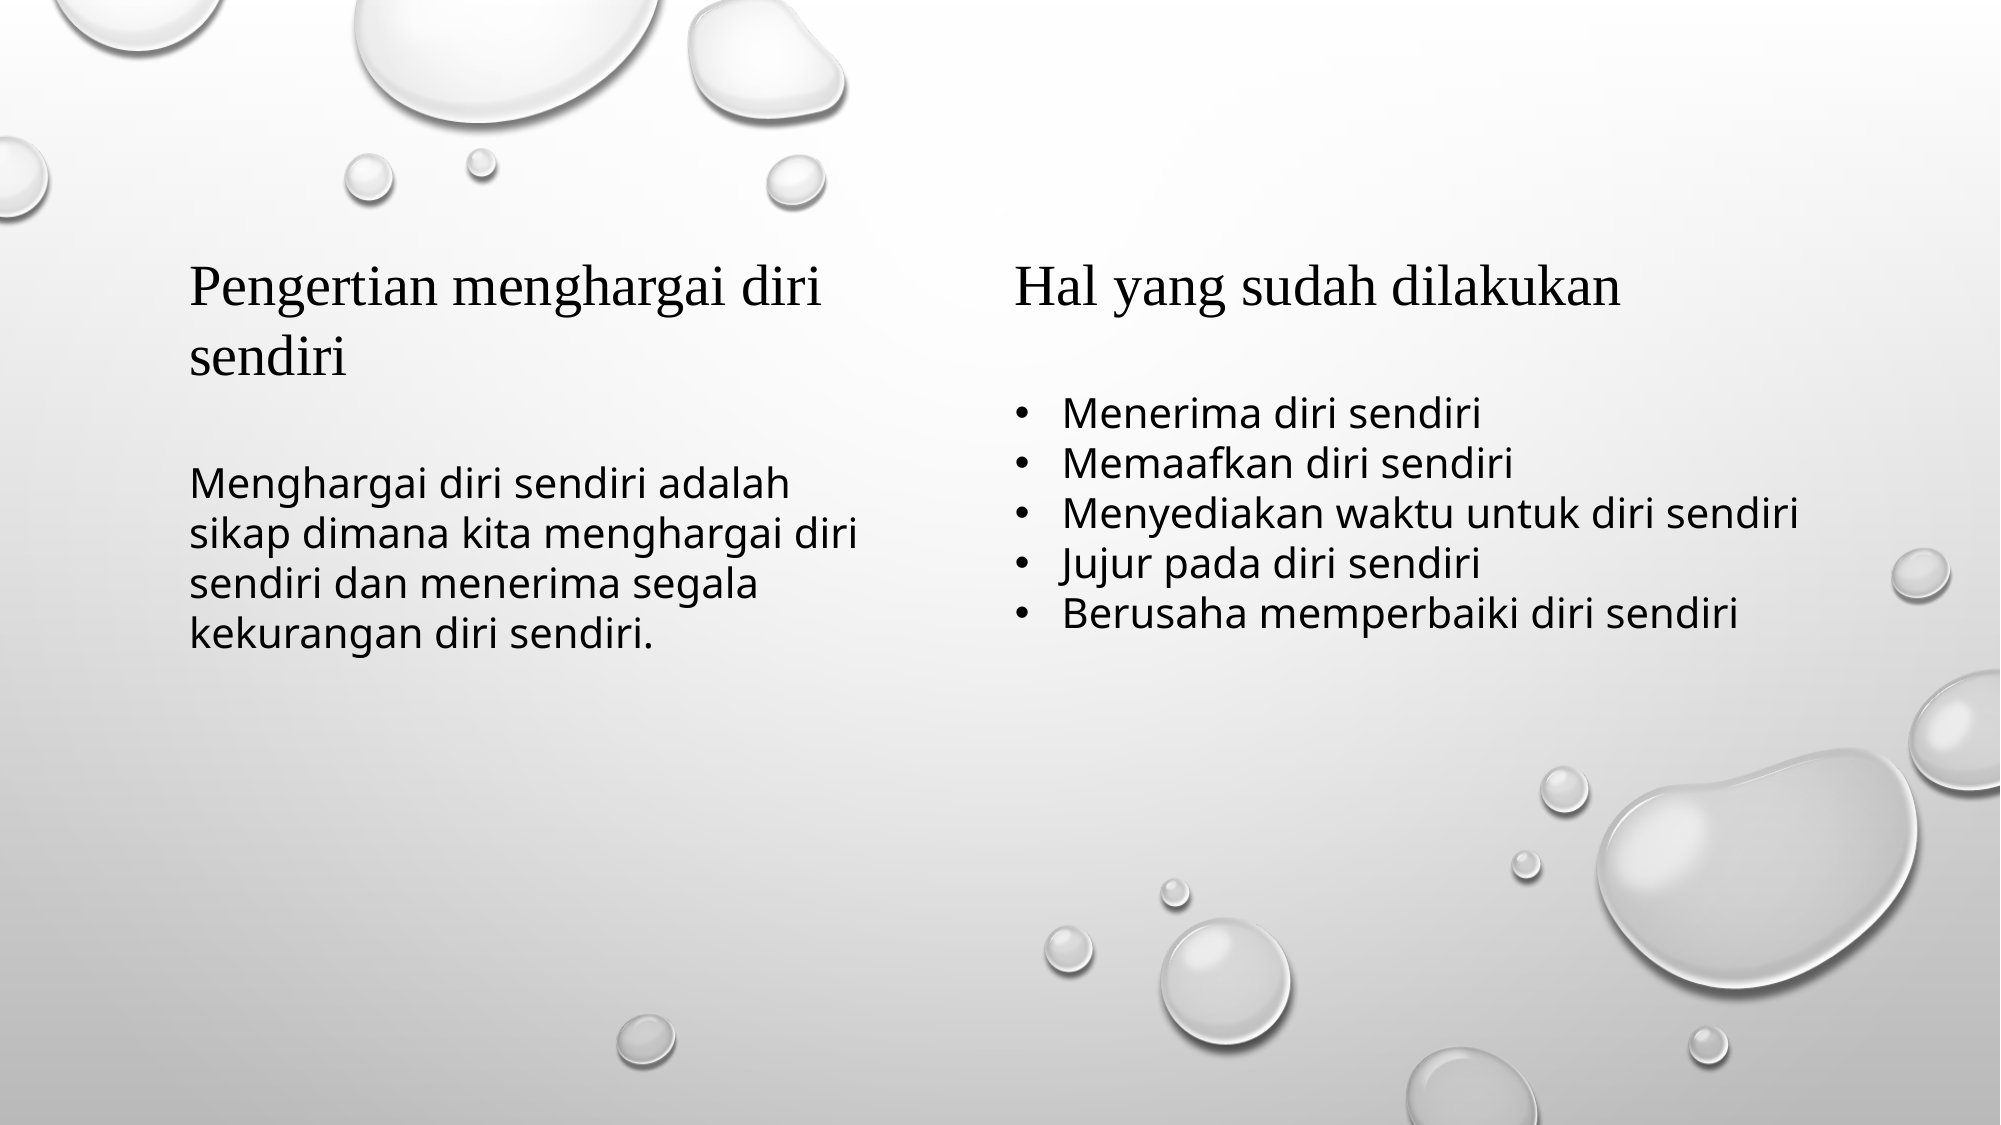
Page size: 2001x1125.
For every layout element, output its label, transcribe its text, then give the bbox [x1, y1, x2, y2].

text_box Hal yang sudah dilakukan Menerima diri sendiri Memaafkan diri sendiri Menyediakan waktu untuk diri sendiri Jujur pada diri sendiri Berusaha memperbaiki diri sendiri [999, 239, 1861, 645]
text_box Pengertian menghargai diri sendiri Menghargai diri sendiri adalah sikap dimana kita menghargai diri sendiri dan menerima segala kekurangan diri sendiri. [174, 239, 884, 665]
picture [0, 0, 2000, 1125]
